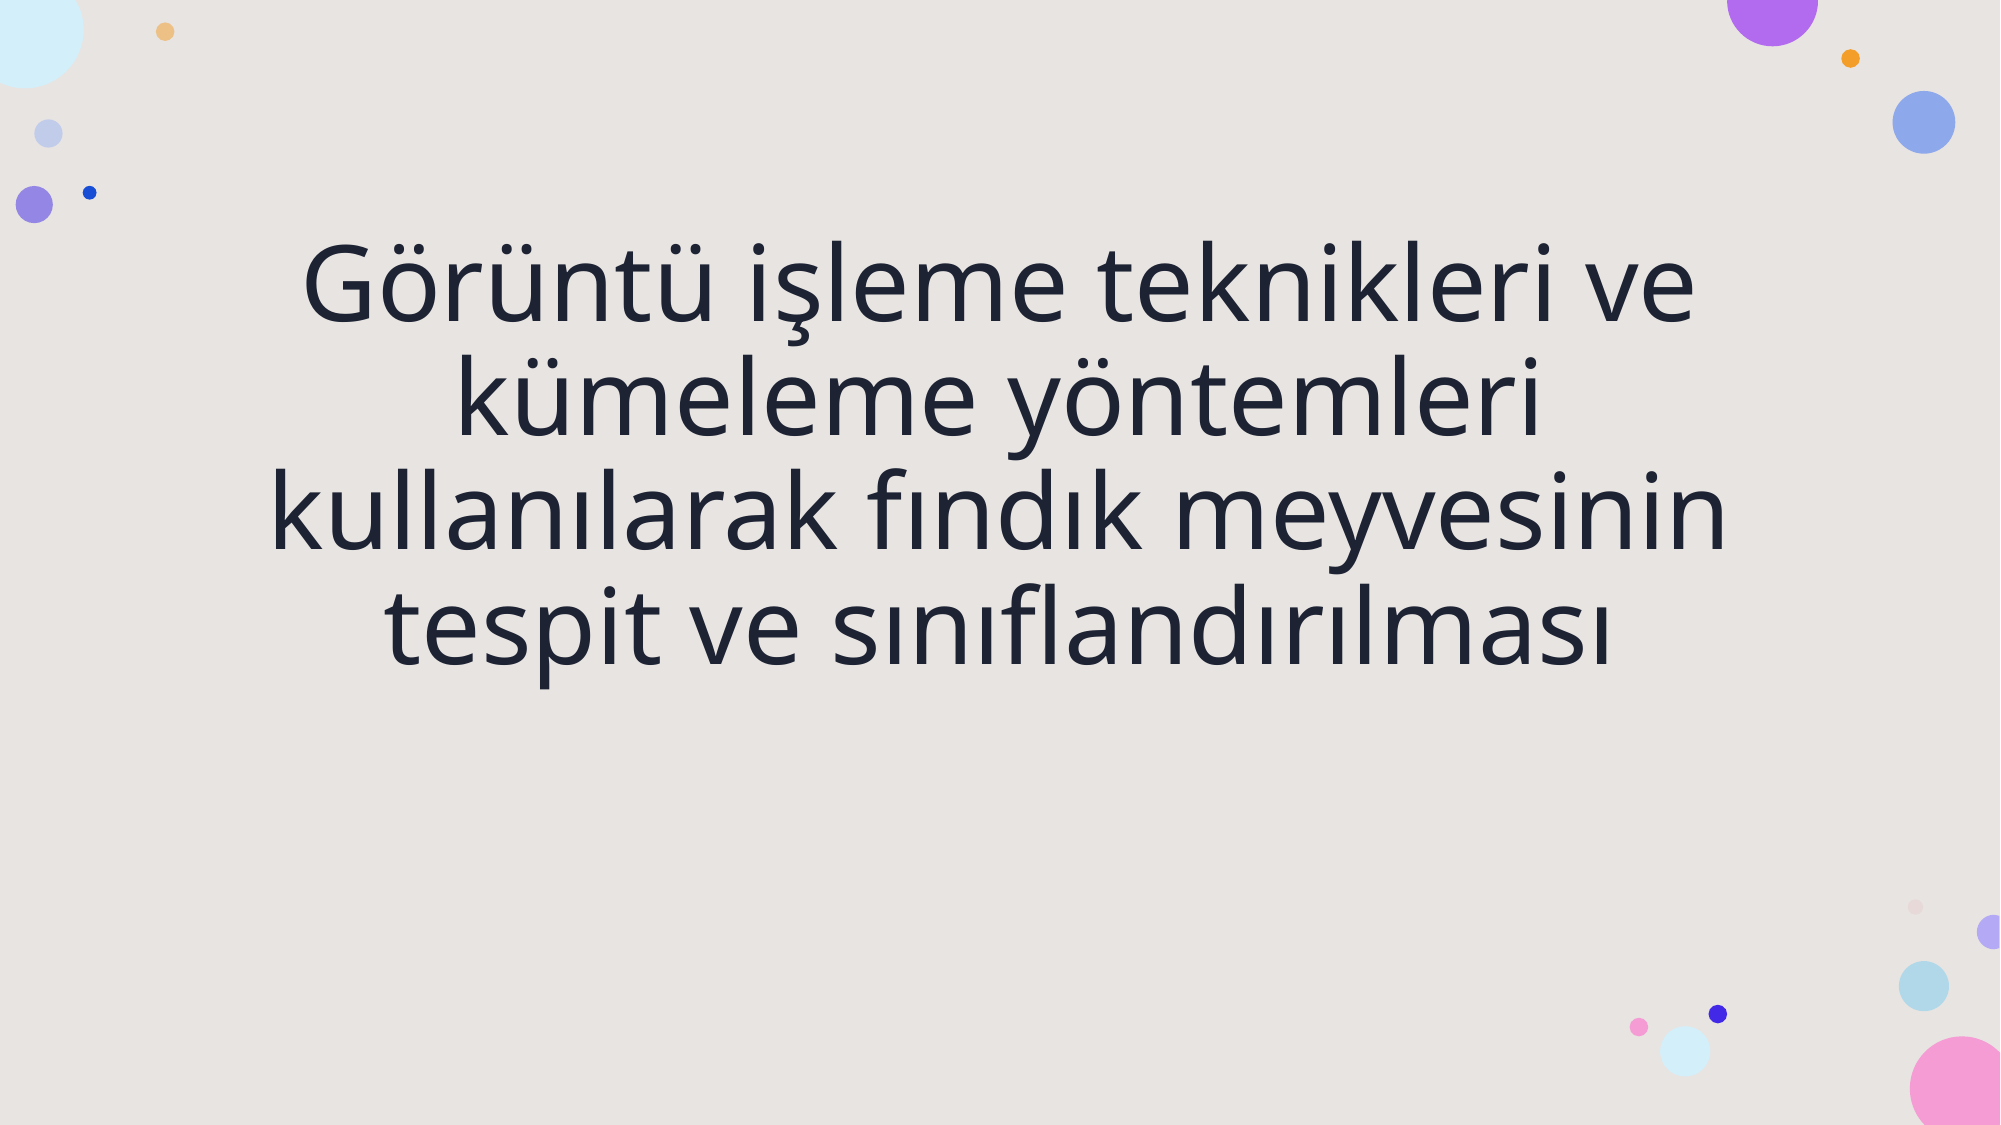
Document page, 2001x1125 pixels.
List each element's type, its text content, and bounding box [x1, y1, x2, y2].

title Görüntü işleme teknikleri ve kümeleme yöntemleri kullanılarak fındık meyvesinin tespit ve sınıflandırılması [249, 184, 1750, 695]
